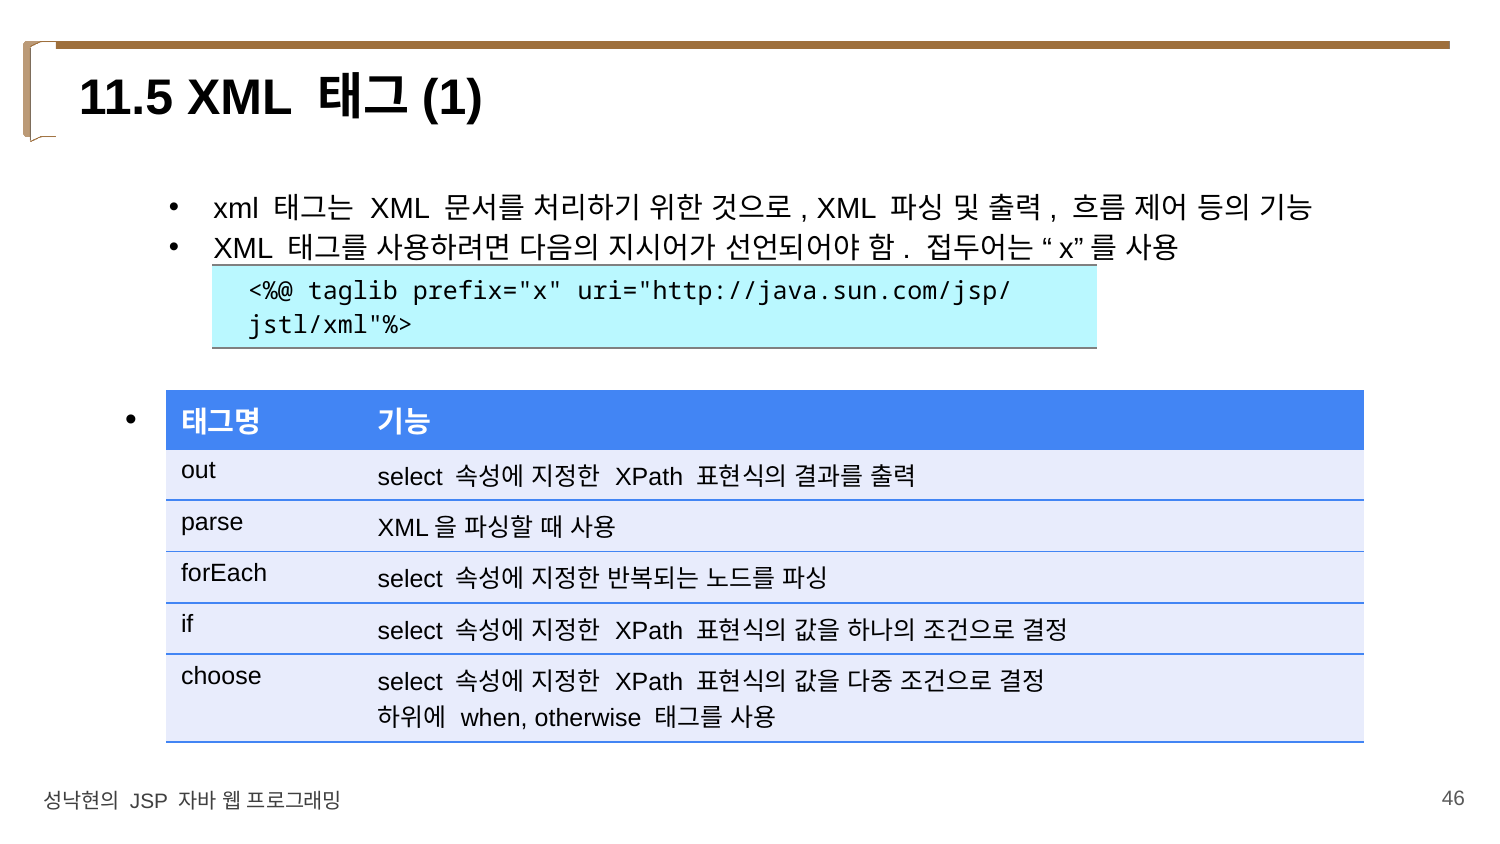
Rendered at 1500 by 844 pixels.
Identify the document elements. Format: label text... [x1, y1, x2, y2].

table_cell parse [166, 501, 363, 551]
table_cell select 속성에 지정한 XPath 표현식의 값을 다중 조건으로 결정 하위에 when, otherwise 태그를 사용 [363, 655, 1364, 741]
slide_number 46 [1389, 764, 1480, 830]
table_cell XML을 파싱할 때 사용 [363, 501, 1364, 551]
table_cell select 속성에 지정한 XPath 표현식의 결과를 출력 [363, 450, 1364, 499]
table_cell select 속성에 지정한 XPath 표현식의 값을 하나의 조건으로 결정 [363, 604, 1364, 653]
table_header <%@ taglib prefix="x" uri="http://java.sun.com/jsp/jstl/xml"%> [212, 266, 1097, 347]
table_cell if [166, 604, 363, 653]
table_header 기능 [363, 392, 1364, 448]
list xml 태그는 XML 문서를 처리하기 위한 것으로, XML 파싱 및 출력, 흐름 제어 등의 기능 XML 태그를 사용하려면 다음의 지시어가 선언되어야 함. 접두어는 “x”를 사용 [표 11-13] xml 태그의 종류 [51, 168, 1449, 795]
table_cell choose [166, 655, 363, 741]
table_header 태그명 [166, 392, 363, 448]
picture [8, 24, 1462, 155]
table_cell out [166, 450, 363, 499]
table_cell forEach [166, 552, 363, 602]
table_cell select 속성에 지정한 반복되는 노드를 파싱 [363, 552, 1364, 602]
